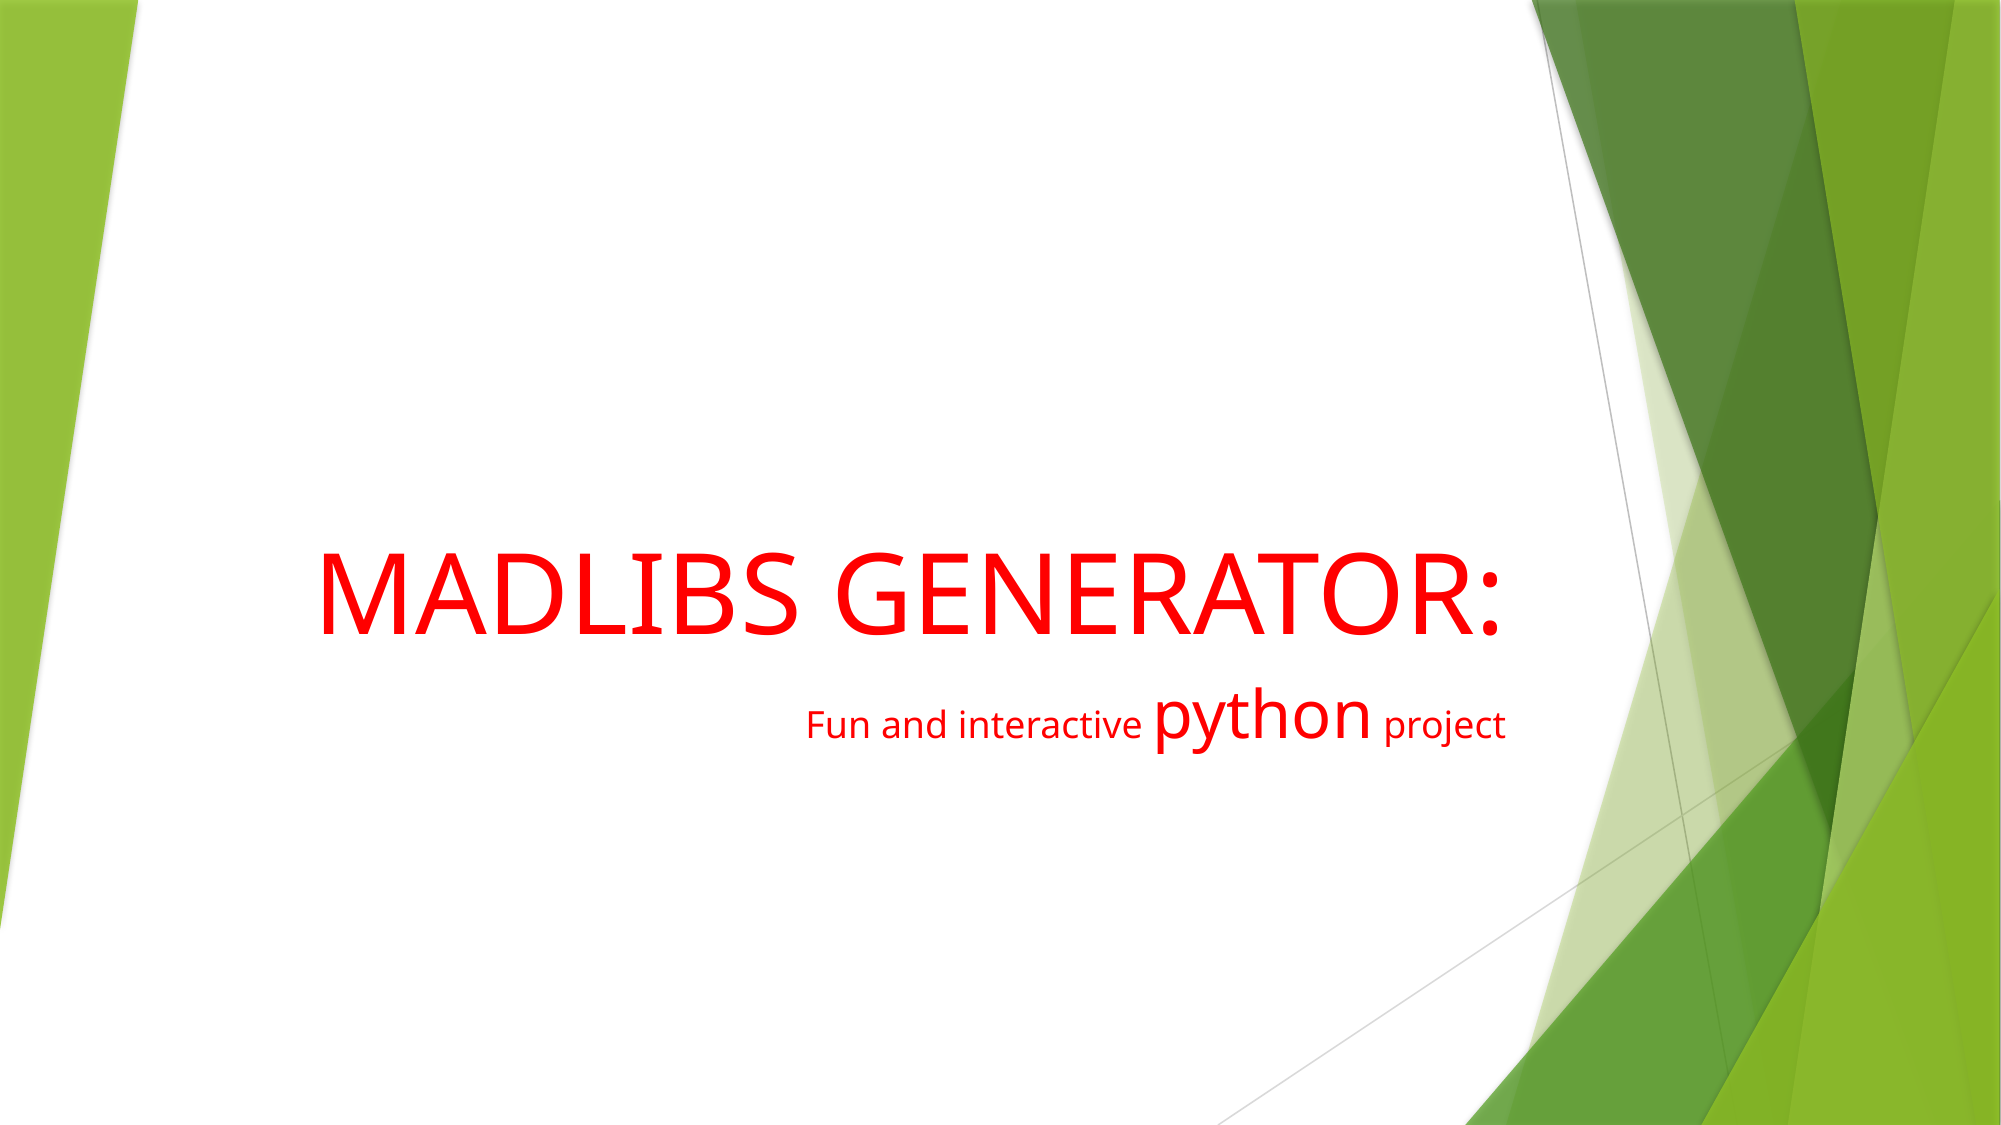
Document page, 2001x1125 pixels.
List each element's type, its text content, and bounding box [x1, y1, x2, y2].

subtitle Fun and interactive python project [247, 664, 1522, 845]
title MADLIBS GENERATOR: [247, 394, 1522, 664]
